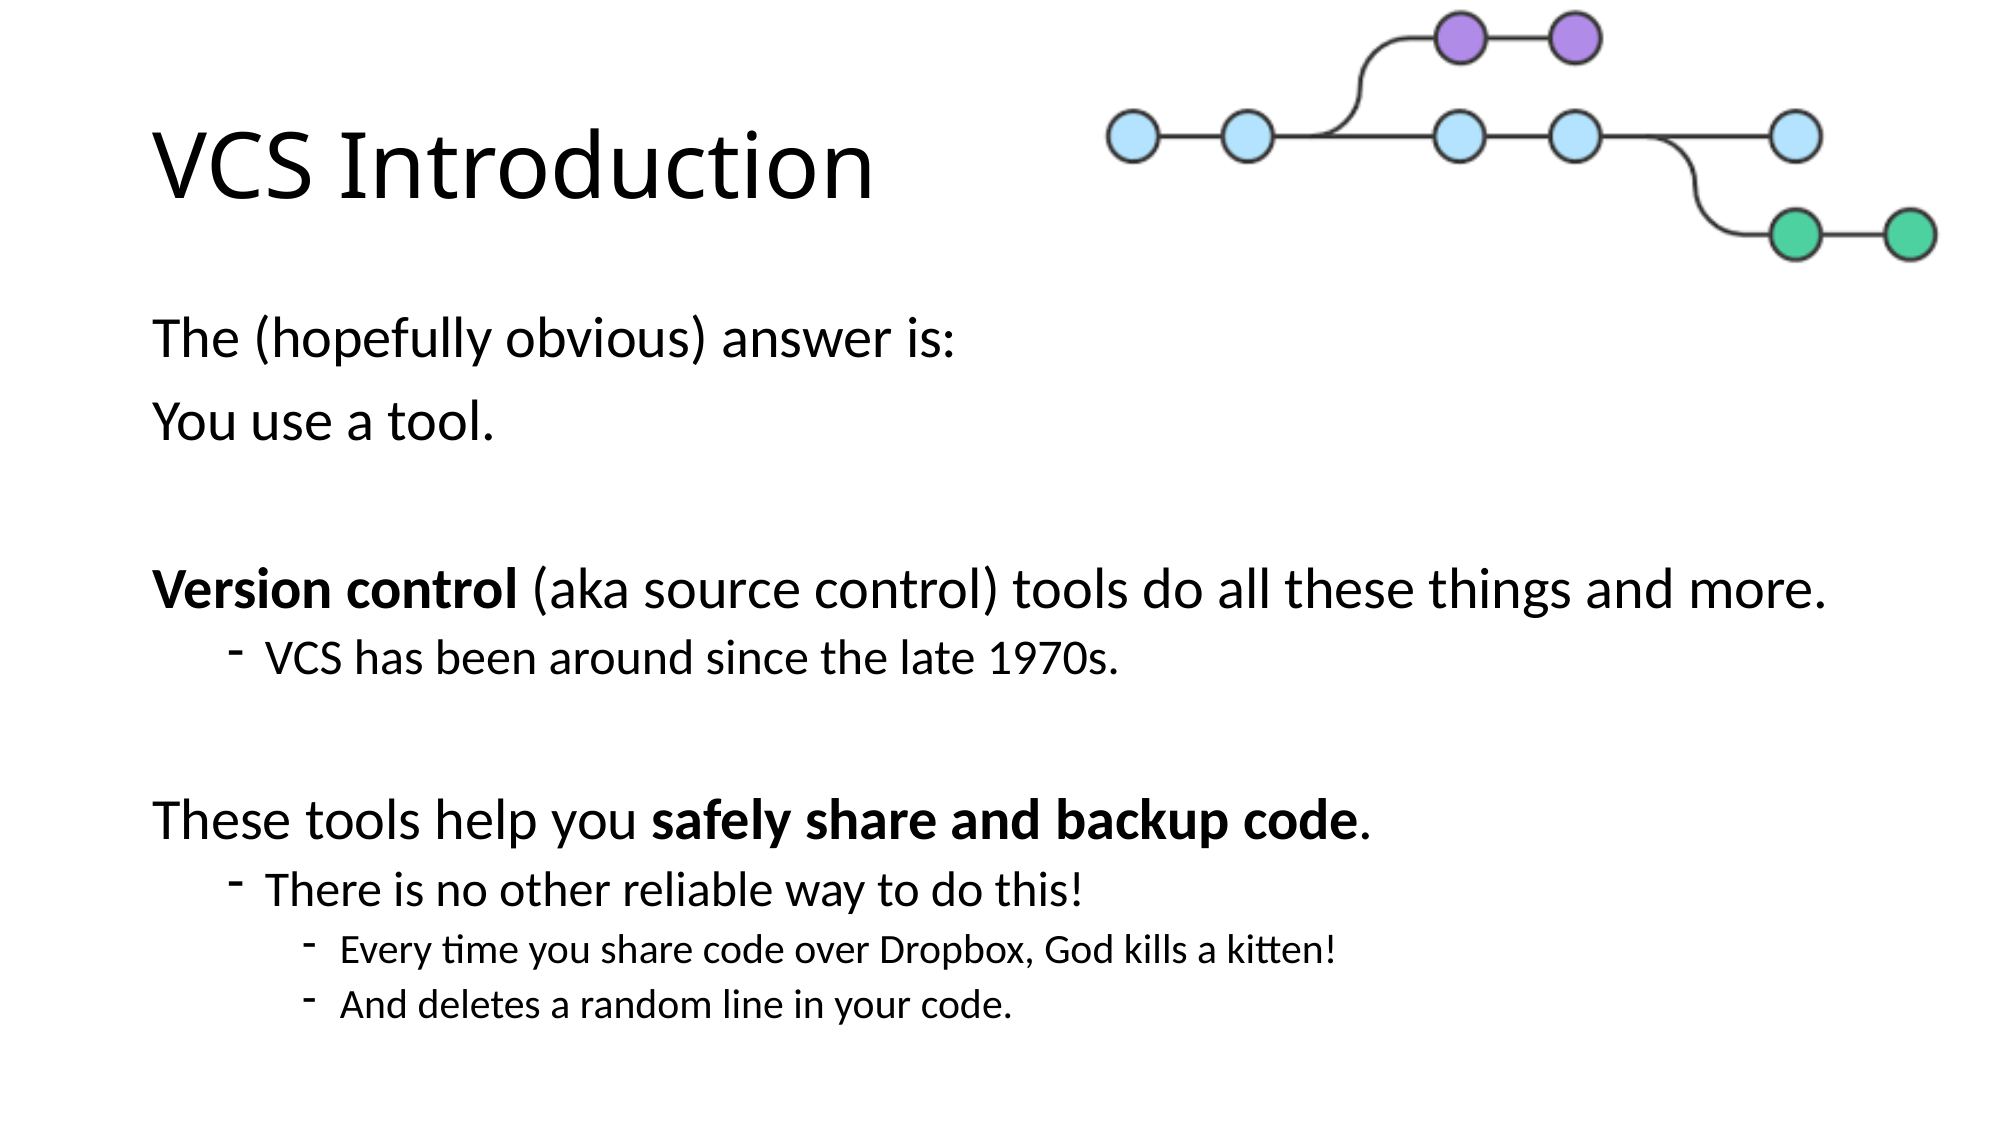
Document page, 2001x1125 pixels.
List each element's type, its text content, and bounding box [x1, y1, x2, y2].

picture [1045, 0, 2000, 277]
title VCS Introduction [137, 59, 1863, 278]
list The (hopefully obvious) answer is: You use a tool. Version control (aka source control) tools do all these things and more. VCS has been around since the late 1970s. These tools help you safely share and backup code. There is no other reliable way to do this! Every time you share code over Dropbox, God kills a kitten! And deletes a random line in your code. [137, 299, 1863, 1059]
